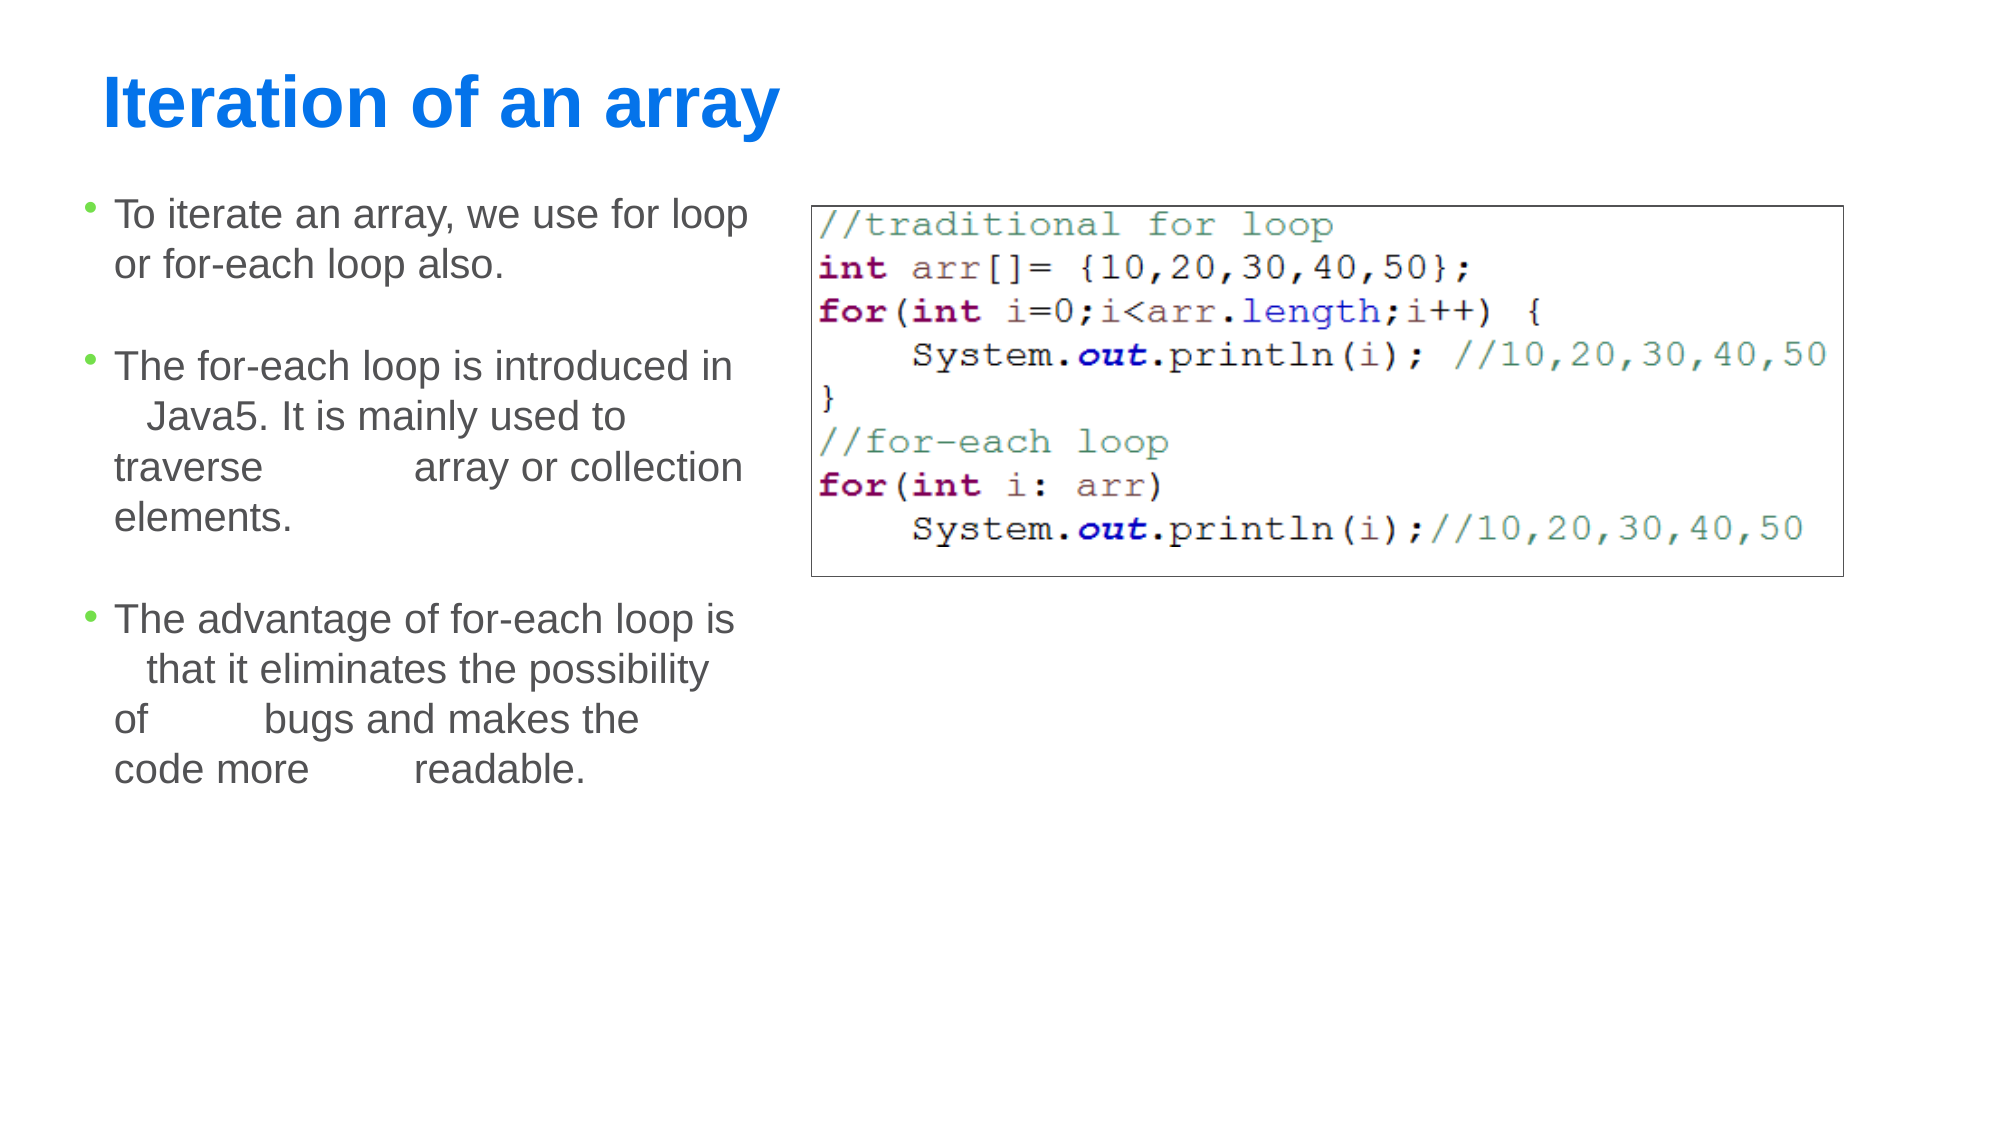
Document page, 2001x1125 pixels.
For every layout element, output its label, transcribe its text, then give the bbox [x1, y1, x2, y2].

text_box To iterate an array, we use for loop or for-each loop also. The for-each loop is introduced in Java5. It is mainly used to traverse array or collection elements. The advantage of for-each loop is that it eliminates the possibility of bugs and makes the code more readable. [81, 184, 758, 792]
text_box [810, 204, 1845, 578]
title Iteration of an array [100, 52, 1661, 243]
